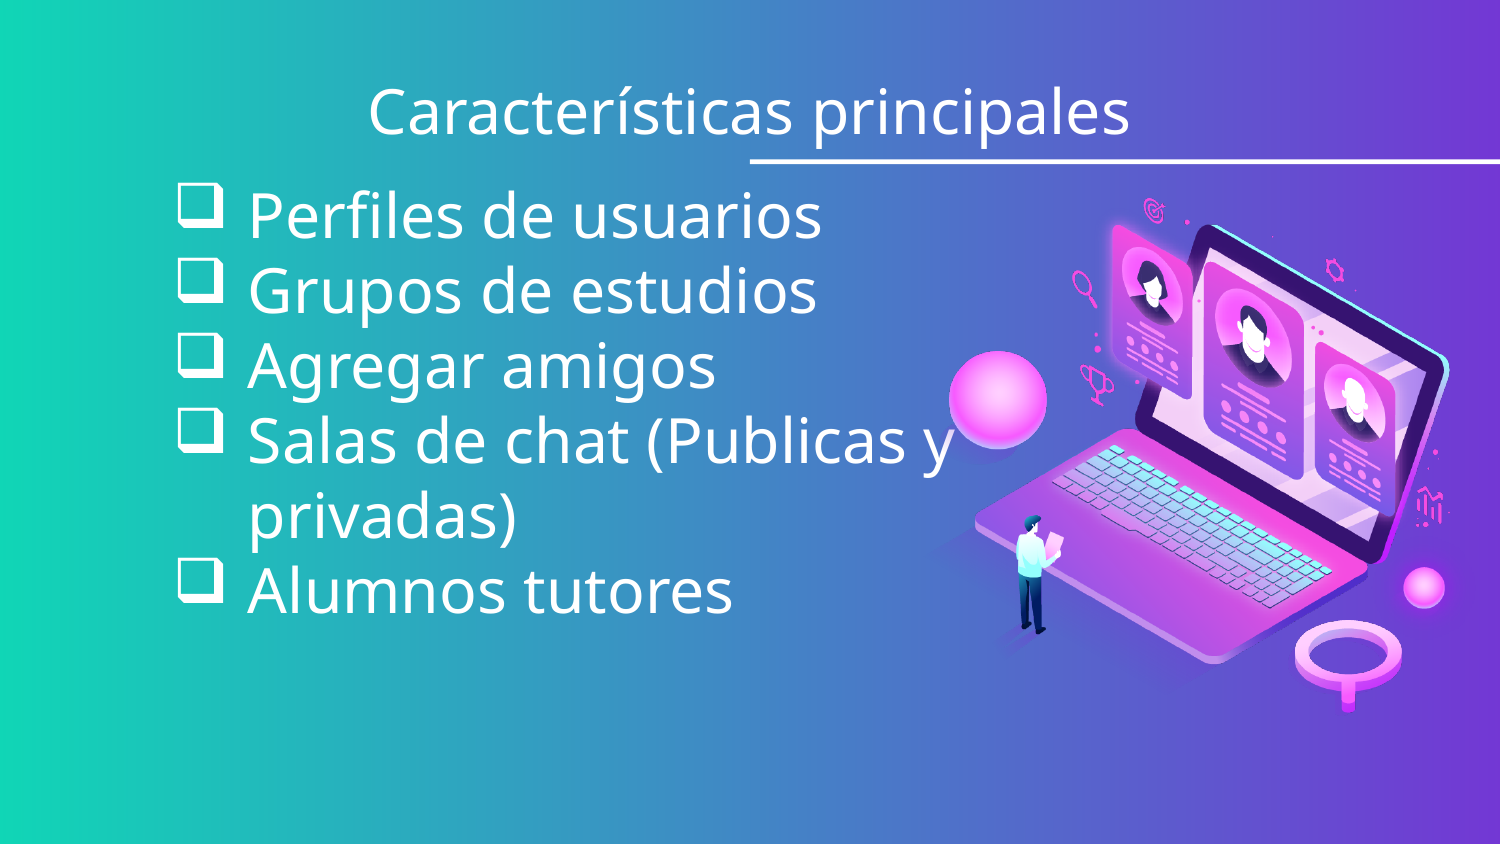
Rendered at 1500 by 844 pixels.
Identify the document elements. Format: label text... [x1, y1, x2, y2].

picture [916, 198, 1482, 717]
text_box Perfiles de usuarios Grupos de estudios Agregar amigos Salas de chat (Publicas y privadas) Alumnos tutores [157, 207, 911, 716]
title Características principales [101, 22, 1399, 162]
